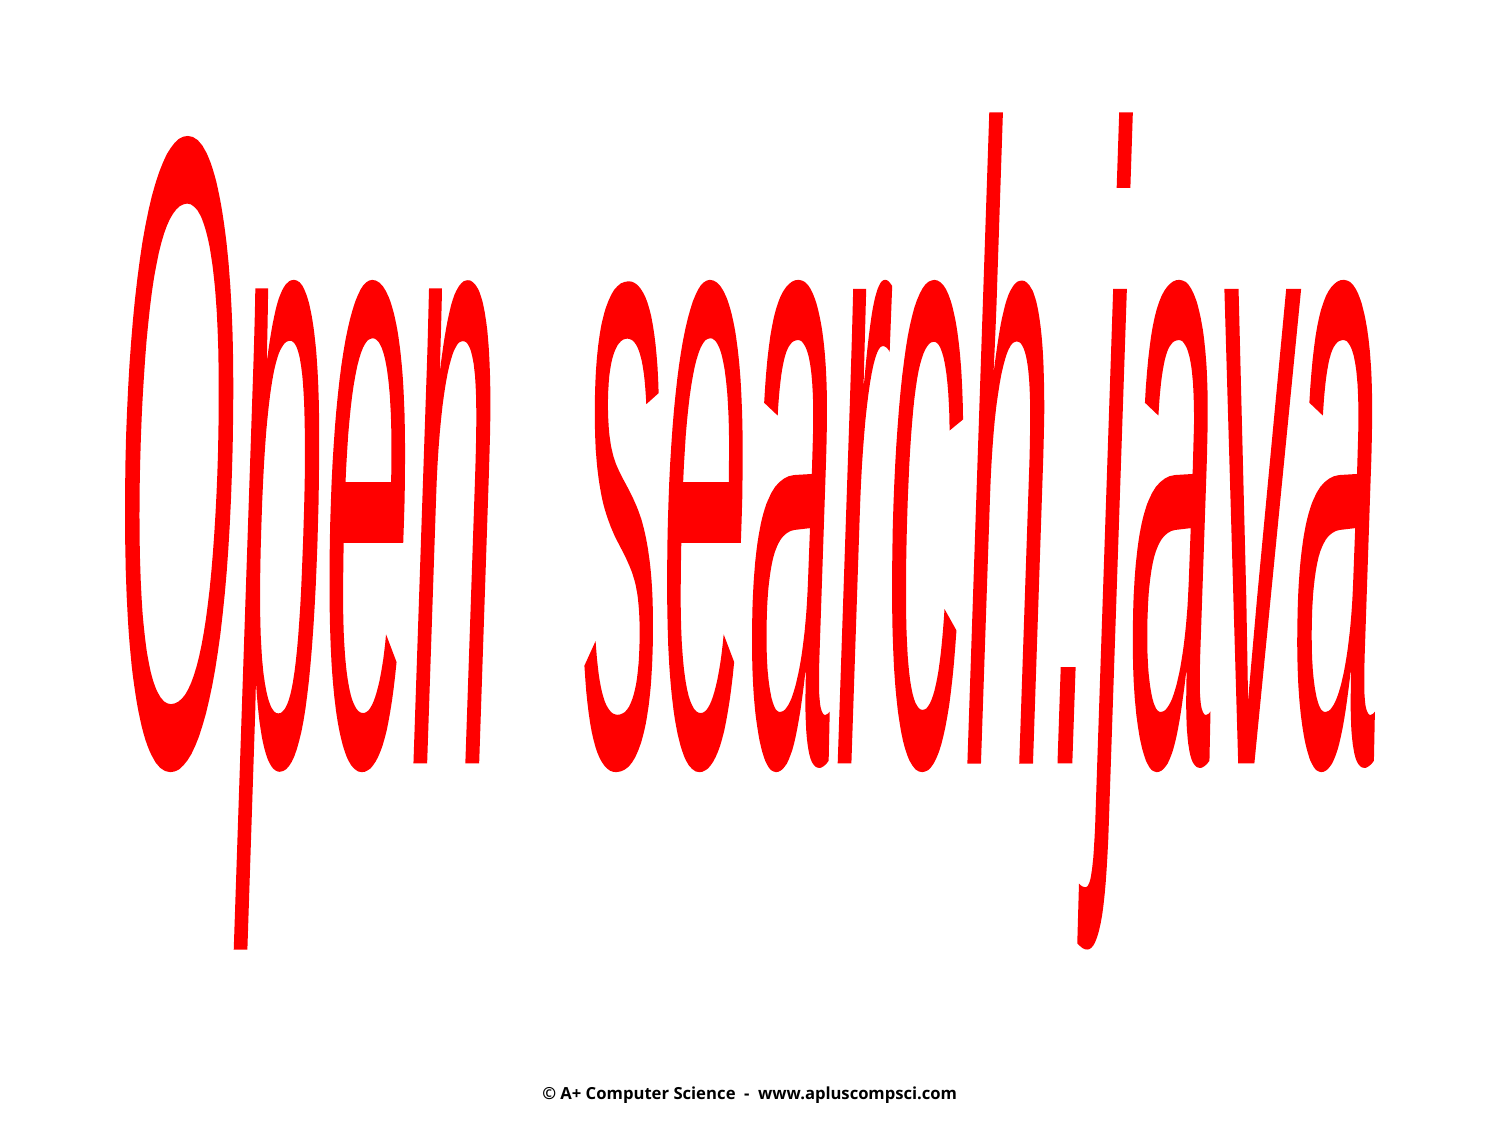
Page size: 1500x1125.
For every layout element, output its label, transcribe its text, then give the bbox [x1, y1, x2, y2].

text_box © A+ Computer Science - www.apluscompsci.com [512, 1024, 988, 1100]
